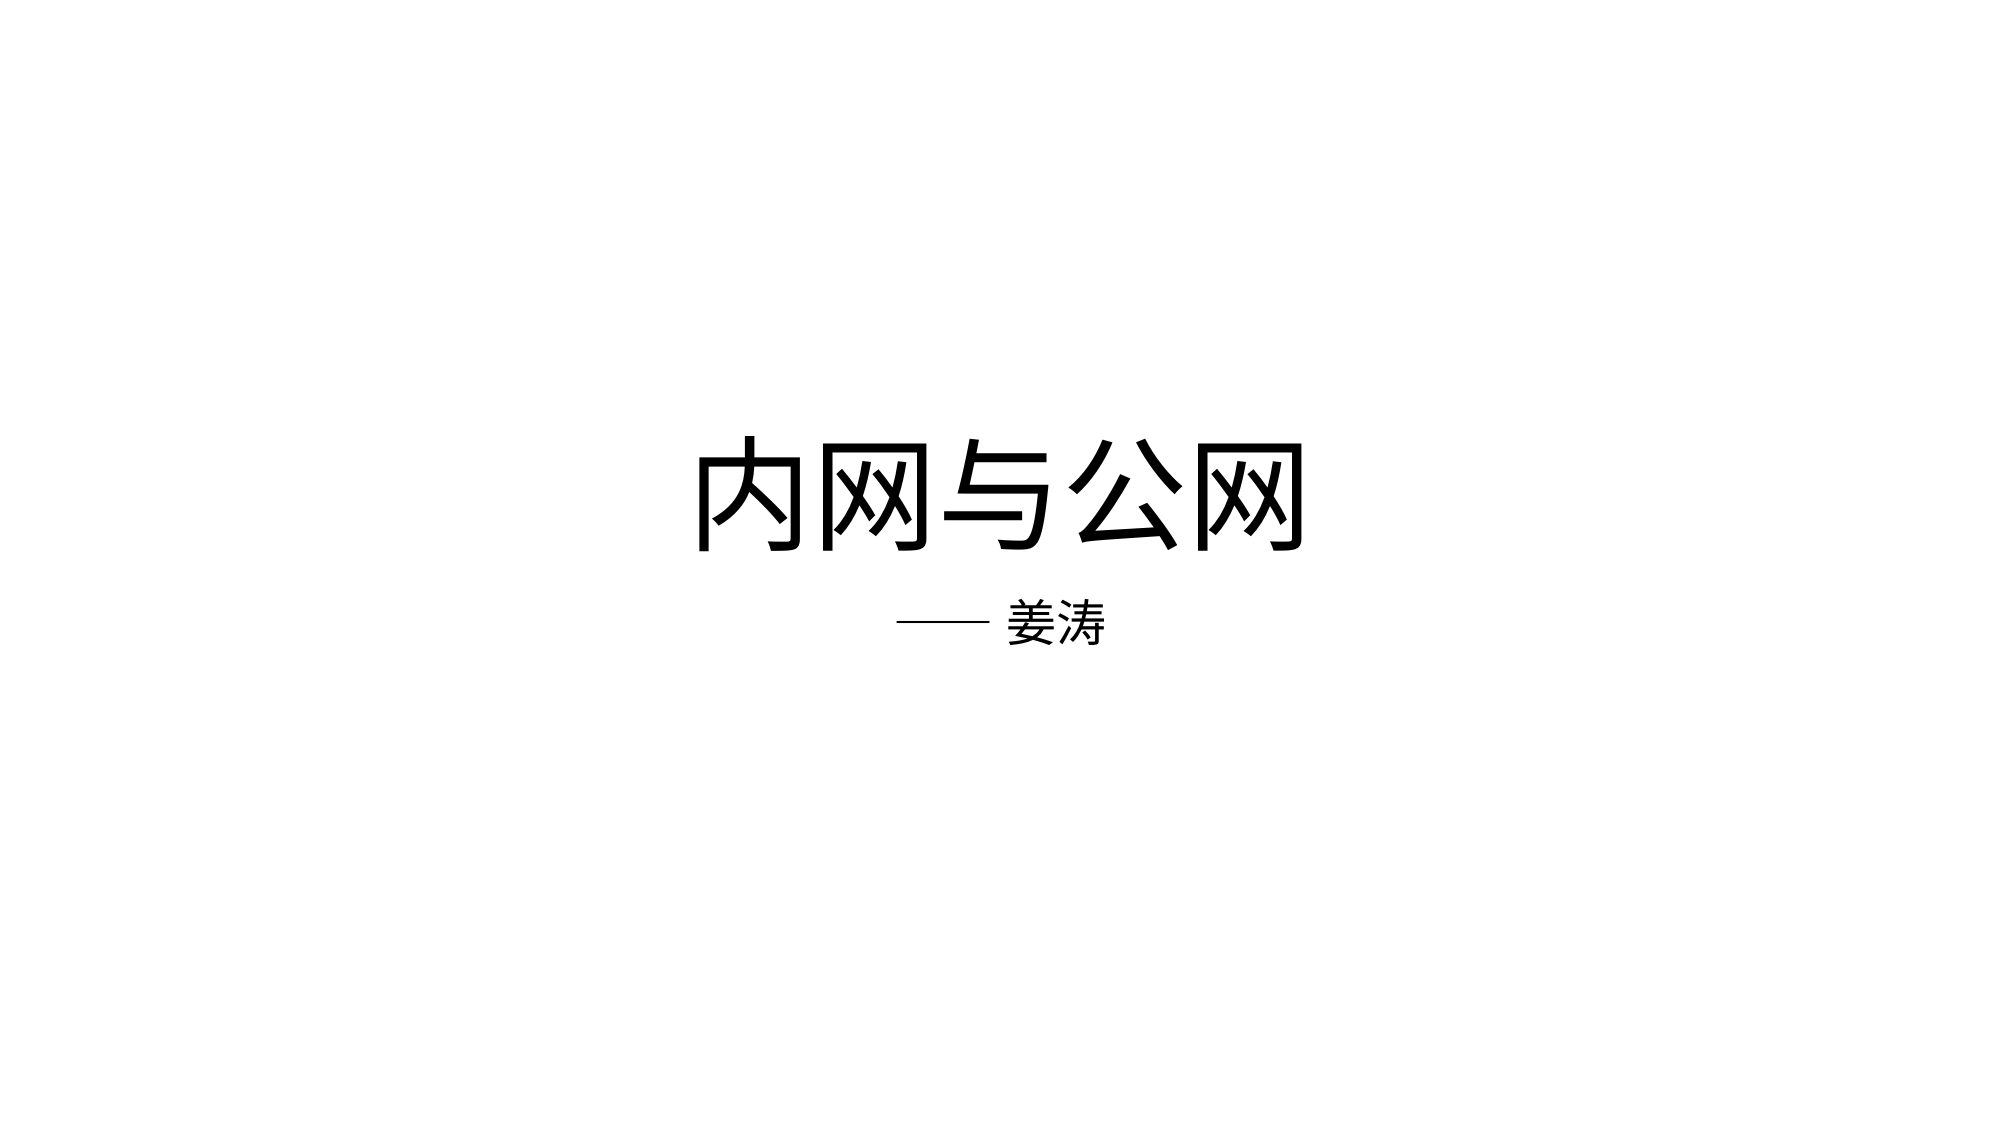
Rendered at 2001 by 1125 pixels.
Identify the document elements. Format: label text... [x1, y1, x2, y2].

subtitle ——姜涛 [249, 590, 1750, 863]
title 内网与公网 [249, 184, 1750, 576]
